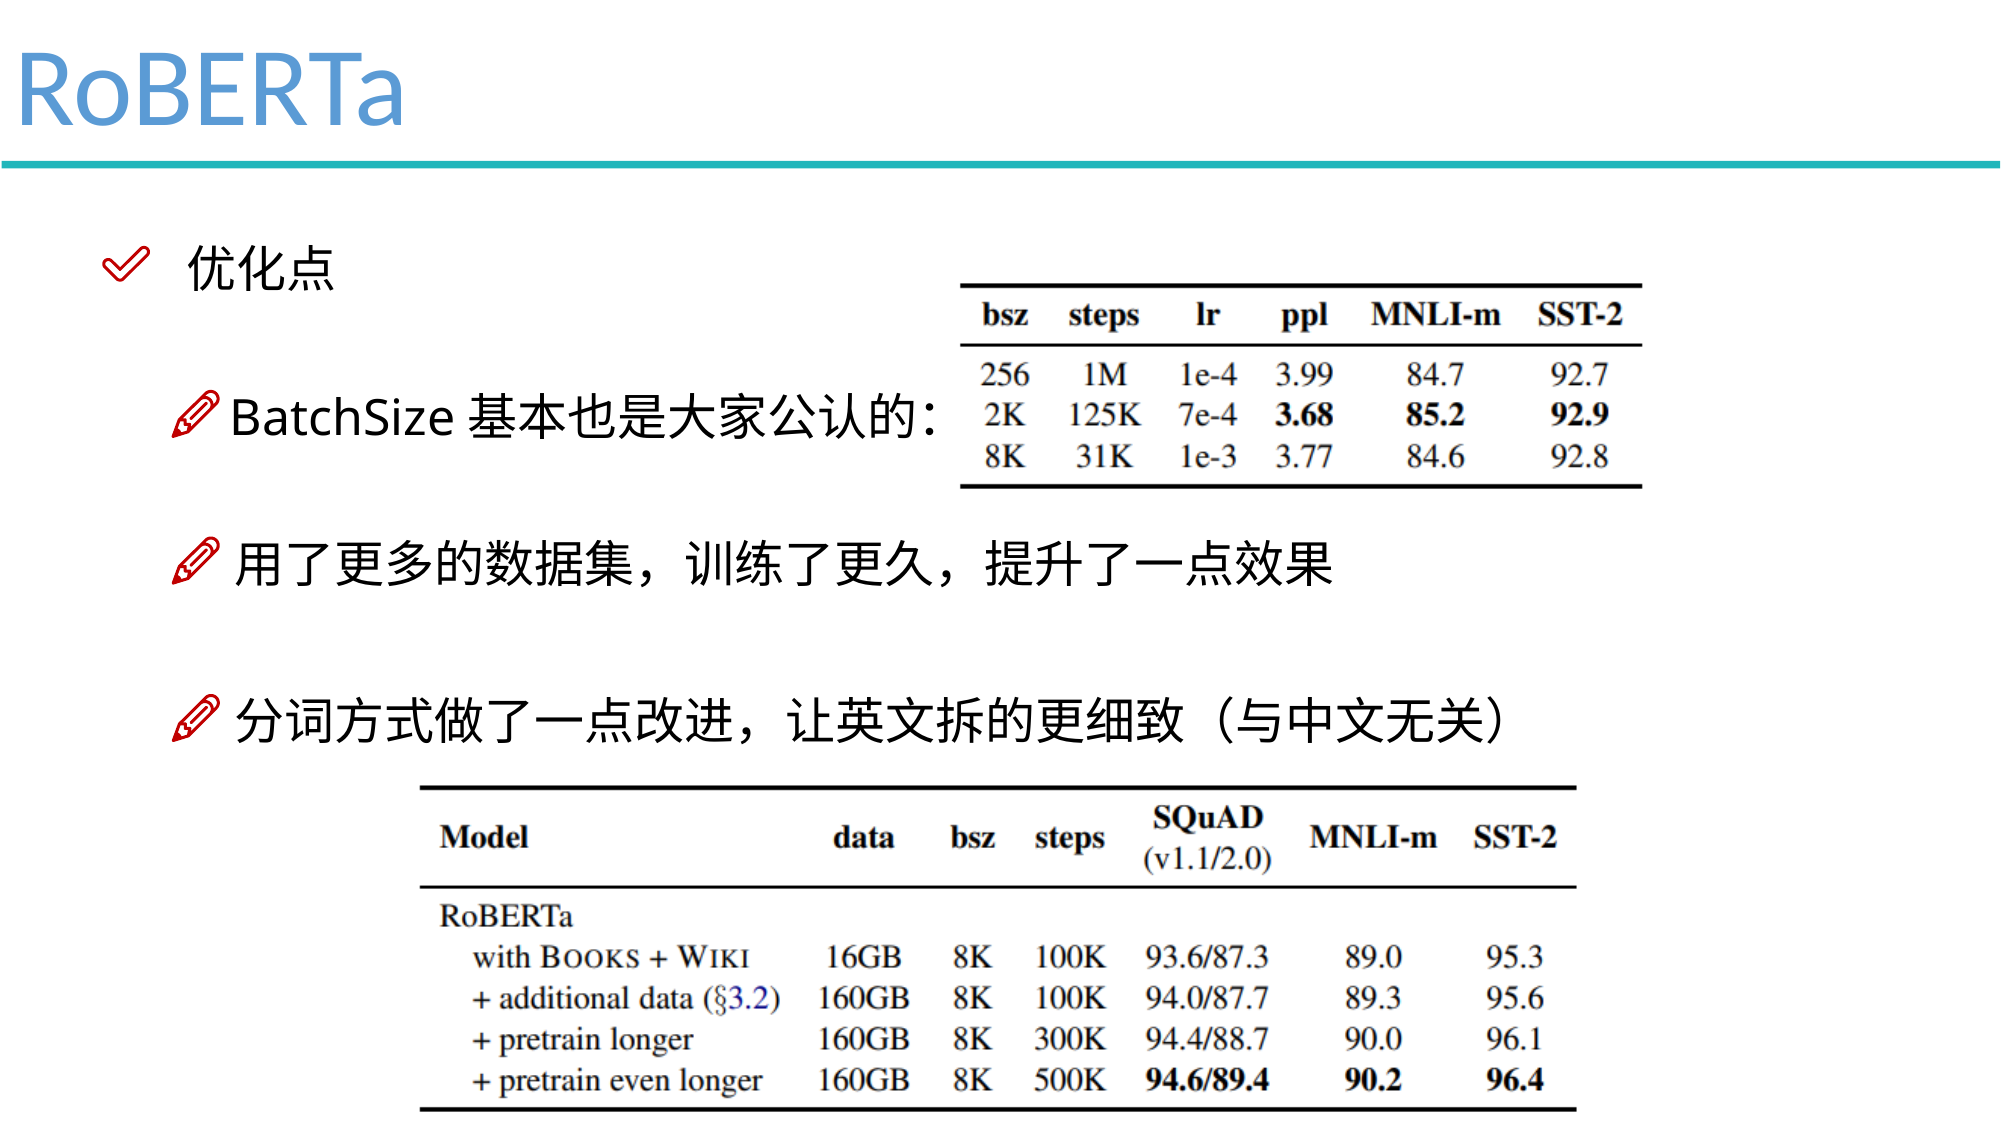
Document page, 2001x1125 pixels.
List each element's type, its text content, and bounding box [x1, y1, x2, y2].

text_box 分词方式做了一点改进，让英文拆的更细致（与中文无关） [220, 682, 1550, 757]
text_box [171, 389, 215, 438]
picture [942, 245, 1664, 506]
text_box BatchSize基本也是大家公认的： [215, 377, 942, 453]
text_box 优化点 [171, 229, 352, 305]
text_box 用了更多的数据集，训练了更久，提升了一点效果 [219, 524, 1350, 600]
picture [402, 766, 1598, 1115]
text_box [171, 694, 220, 742]
text_box [102, 245, 151, 282]
text_box RoBERTa [0, 5, 424, 156]
text_box [171, 536, 219, 585]
